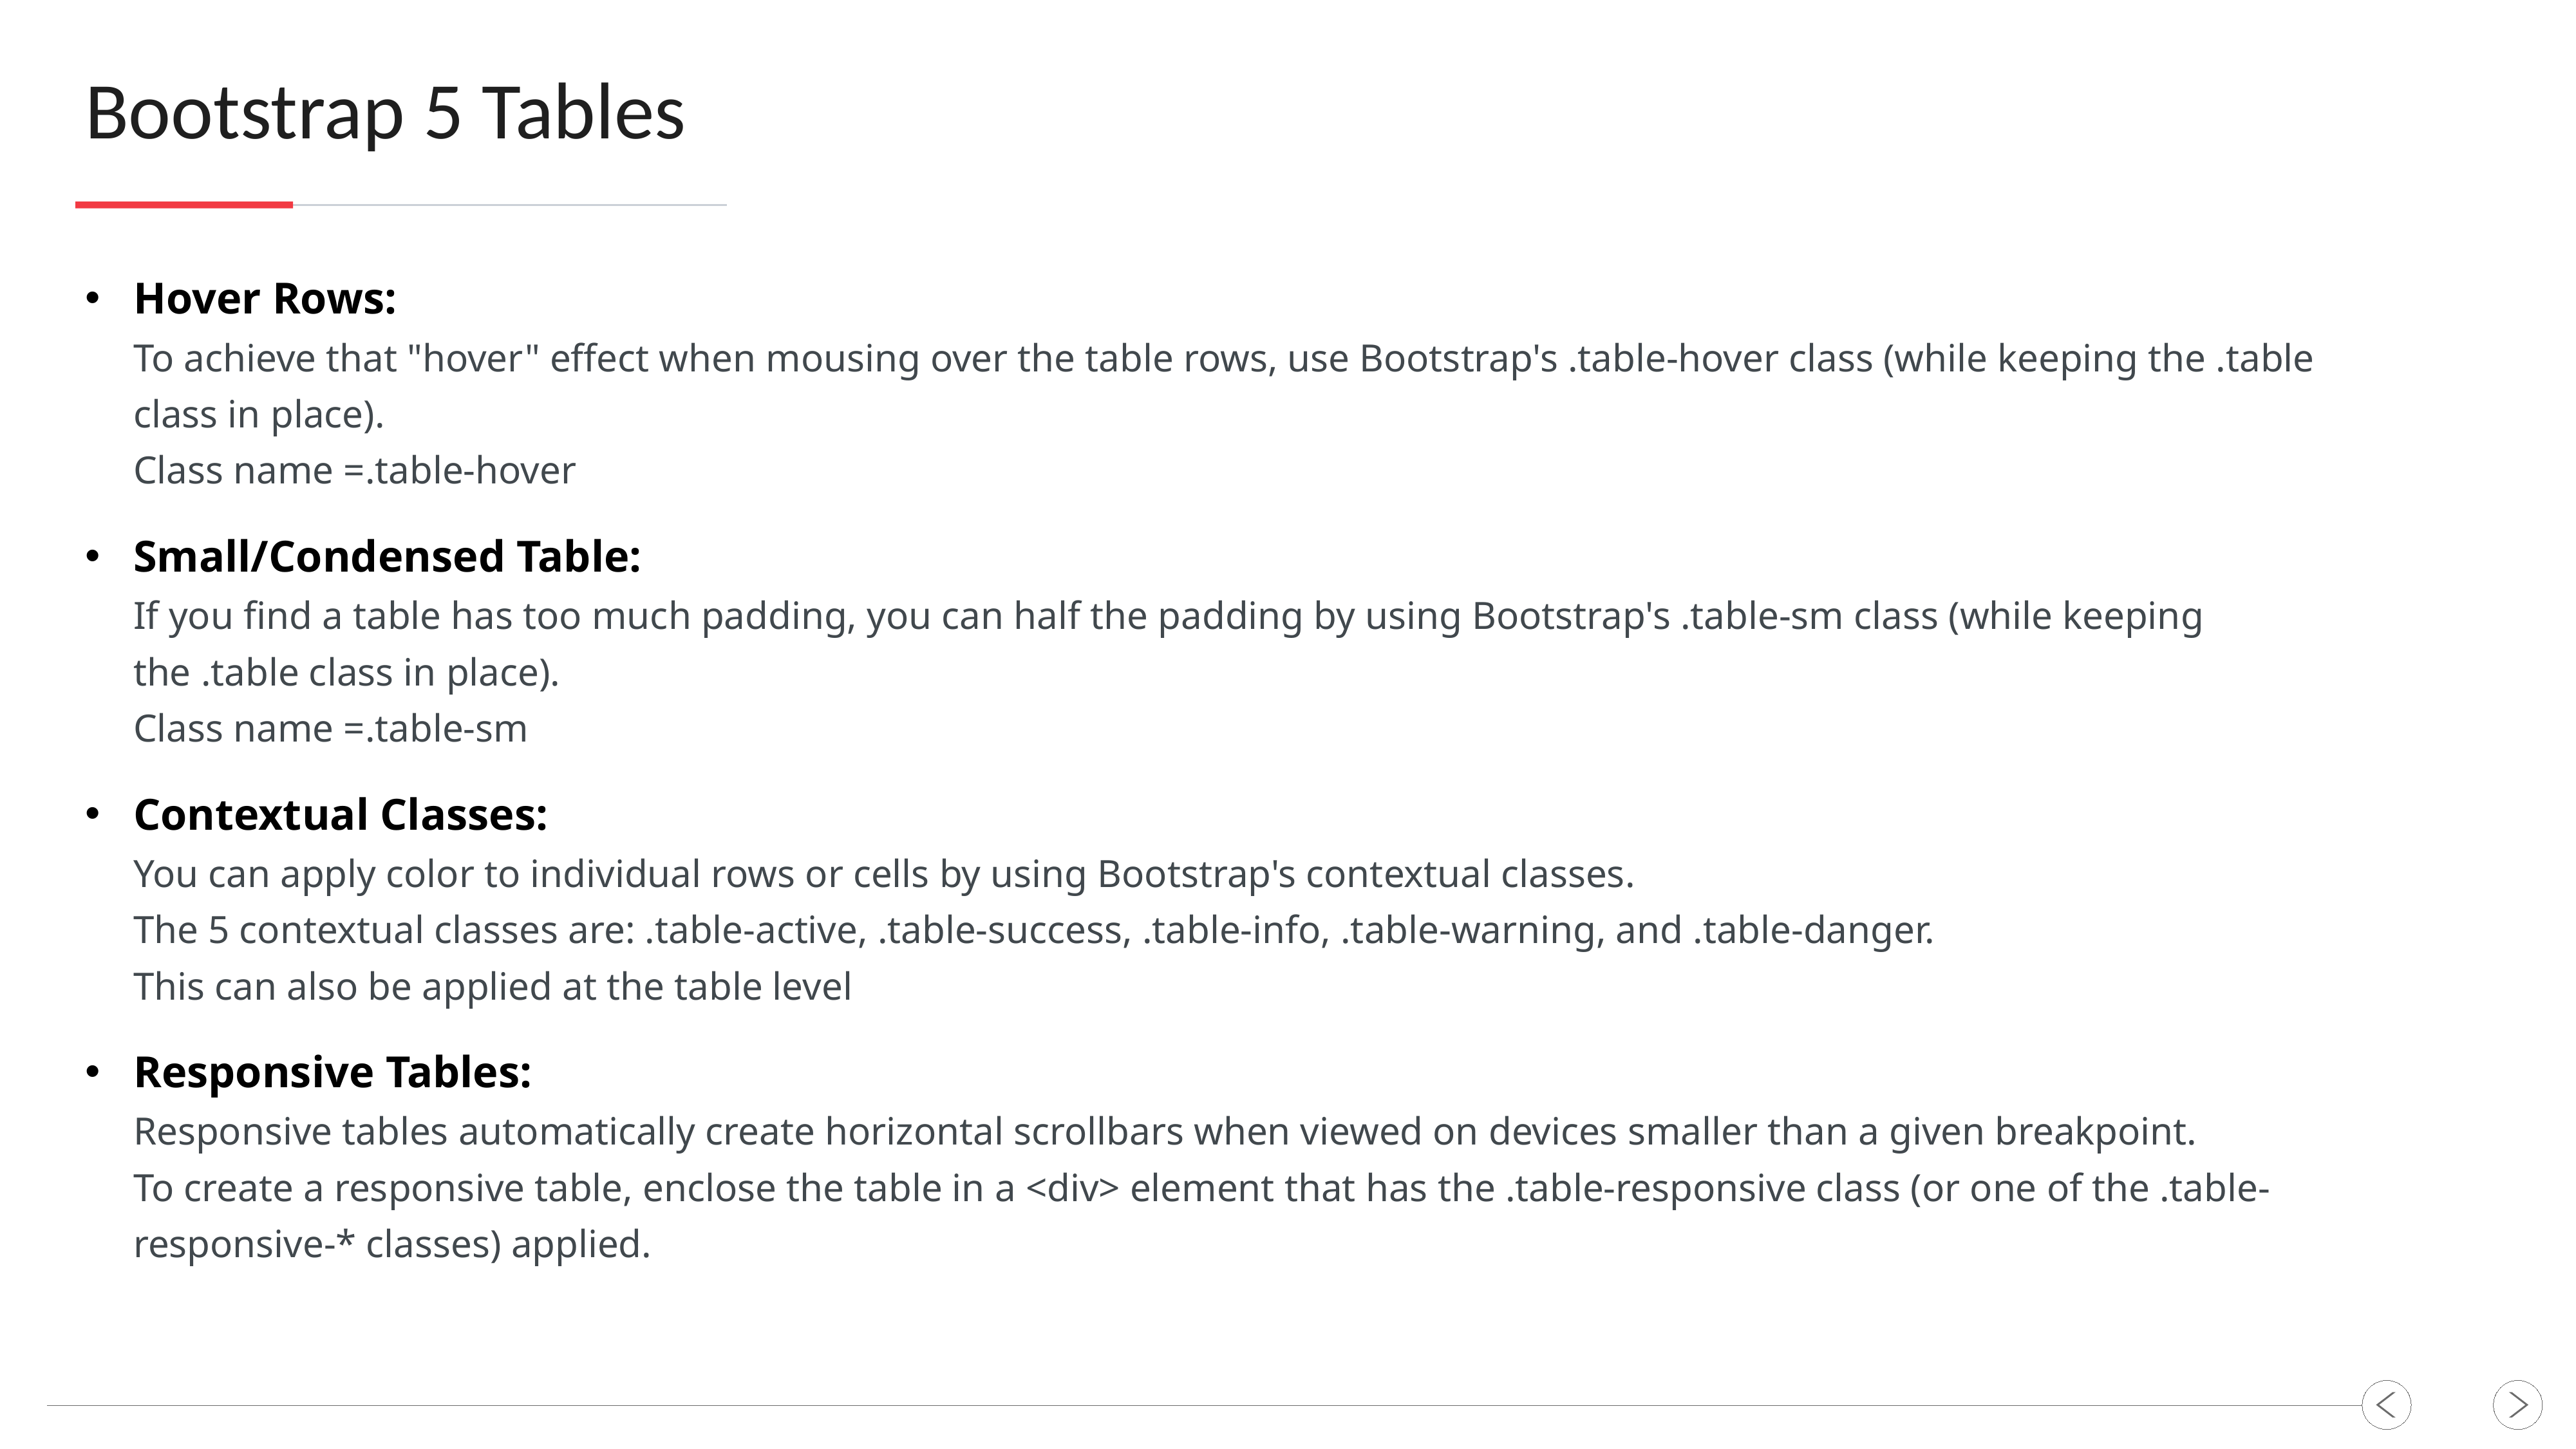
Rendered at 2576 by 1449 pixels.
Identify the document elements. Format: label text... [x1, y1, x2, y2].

list Hover Rows: To achieve that "hover" effect when mousing over the table rows, use Bootstrap's .table-hover class (while keeping the .table class in place). Class name =.table-hover Small/Condensed Table: If you find a table has too much padding, you can half the padding by using Bootstrap's .table-sm class (while keeping the .table class in place). Class name =.table-sm Contextual Classes: You can apply color to individual rows or cells by using Bootstrap's contextual classes. The 5 contextual classes are: .table-active, .table-success, .table-info, .table-warning, and .table-danger. This can also be applied at the table level Responsive Tables: Responsive tables automatically create horizontal scrollbars when viewed on devices smaller than a given breakpoint. To create a responsive table, enclose the table in a <div> element that has the .table-responsive class (or one of the .table-responsive-* classes) applied. [75, 253, 2329, 1304]
list Bootstrap 5 Tables [75, 56, 2496, 157]
